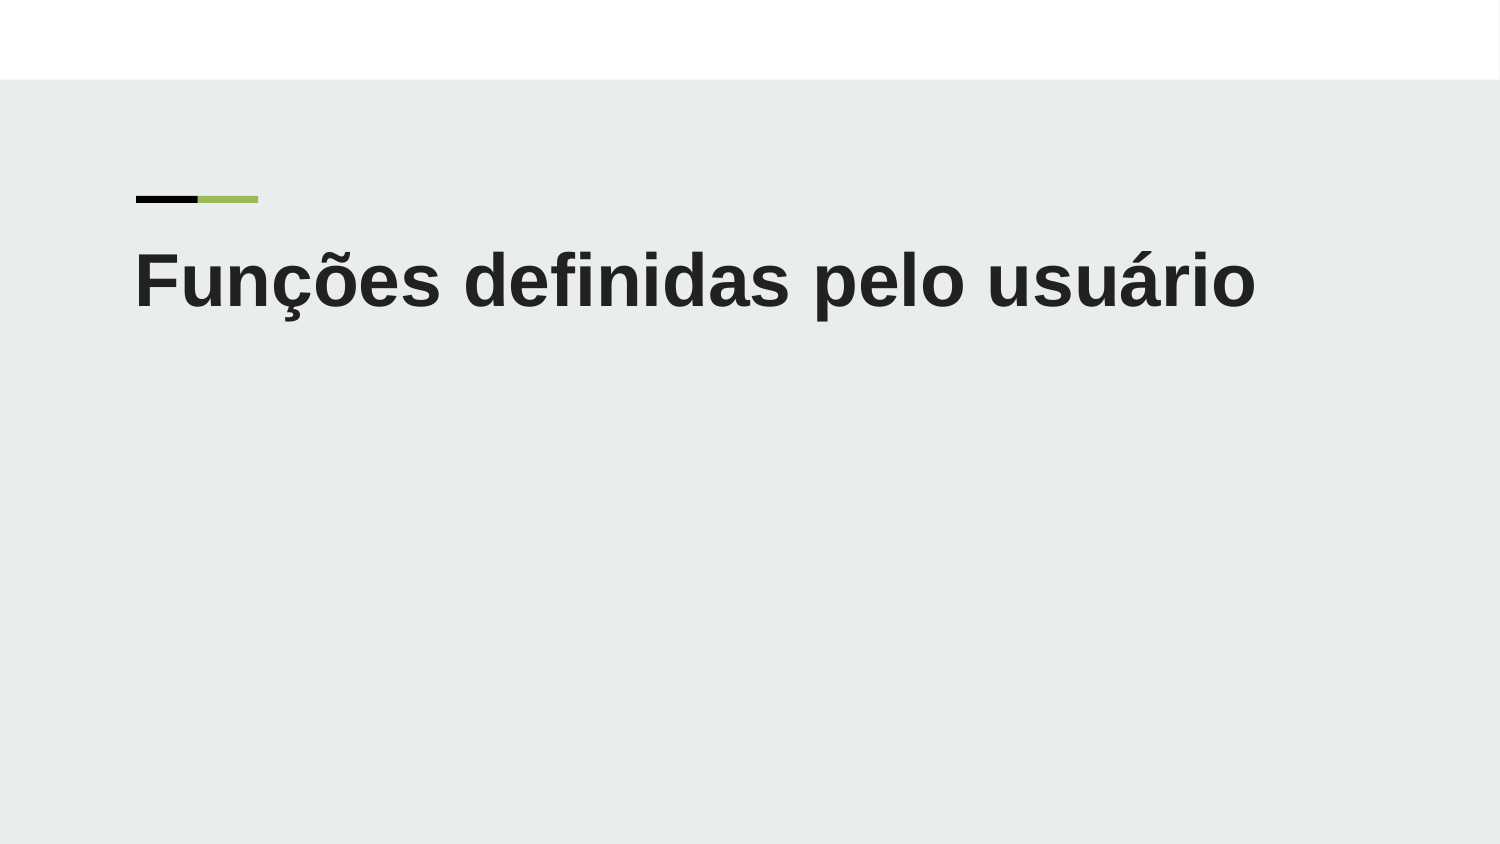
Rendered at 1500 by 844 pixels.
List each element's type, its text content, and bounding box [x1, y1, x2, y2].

text_box Funções definidas pelo usuário [119, 216, 1381, 490]
